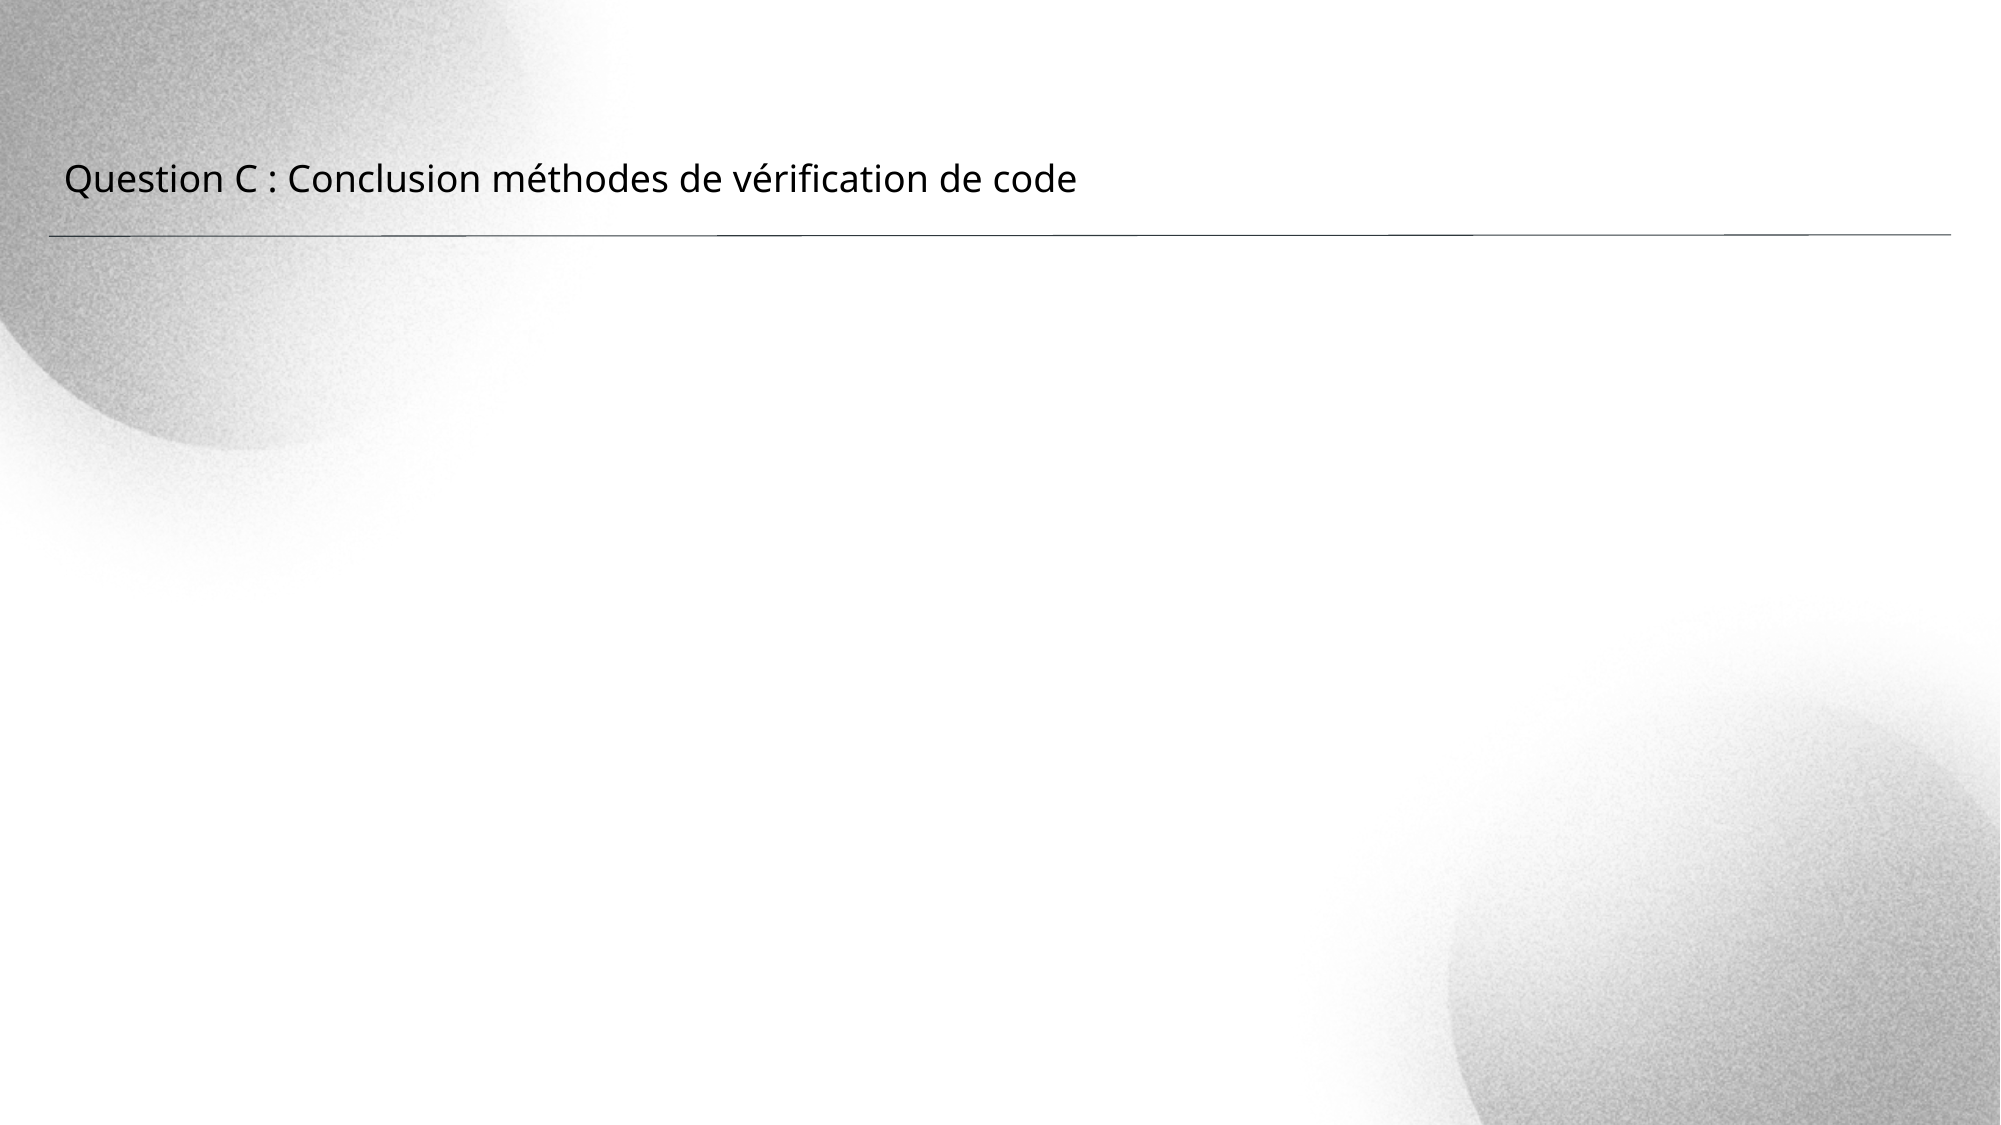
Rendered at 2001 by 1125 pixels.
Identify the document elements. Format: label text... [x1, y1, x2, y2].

text_box Question C : Conclusion méthodes de vérification de code [48, 125, 1600, 208]
picture [1290, 593, 2000, 1125]
picture [0, 0, 636, 607]
